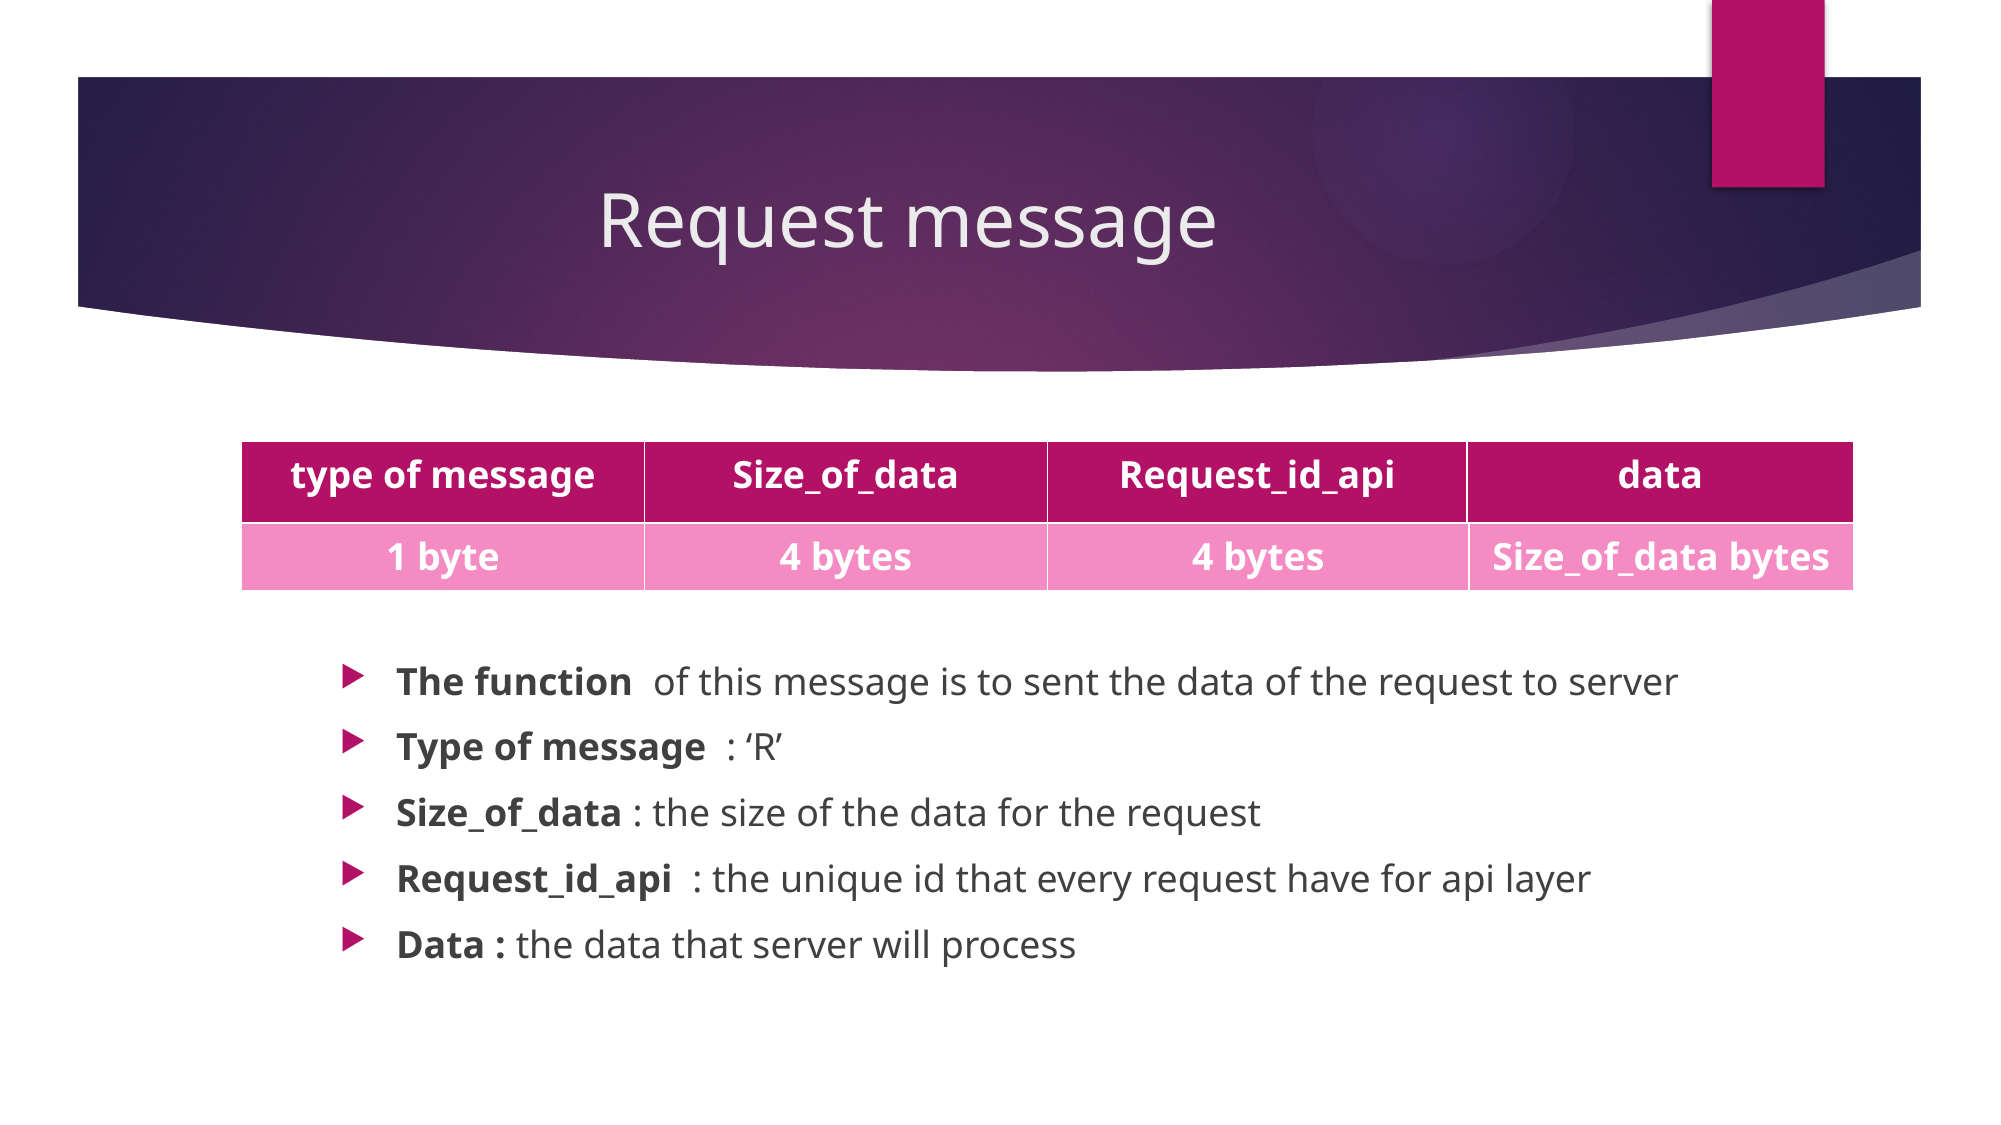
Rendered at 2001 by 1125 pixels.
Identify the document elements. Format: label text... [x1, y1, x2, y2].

table_header type of message [242, 442, 644, 522]
table_header 4 bytes [645, 524, 1047, 590]
table_header Request_id_api [1048, 442, 1466, 522]
table_header Size_of_data bytes [1470, 524, 1853, 590]
list Τhe function of this message is to sent the data of the request to server Type of message : ‘R’ Size_of_data : the size of the data for the request Request_id_api : the unique id that every request have for api layer Data : the data that server will process [324, 650, 1773, 1105]
table_header 4 bytes [1048, 524, 1468, 590]
title Request message [189, 159, 1627, 276]
table_header data [1468, 442, 1853, 522]
table_header 1 byte [242, 524, 644, 590]
table_header Size_of_data [645, 442, 1047, 522]
